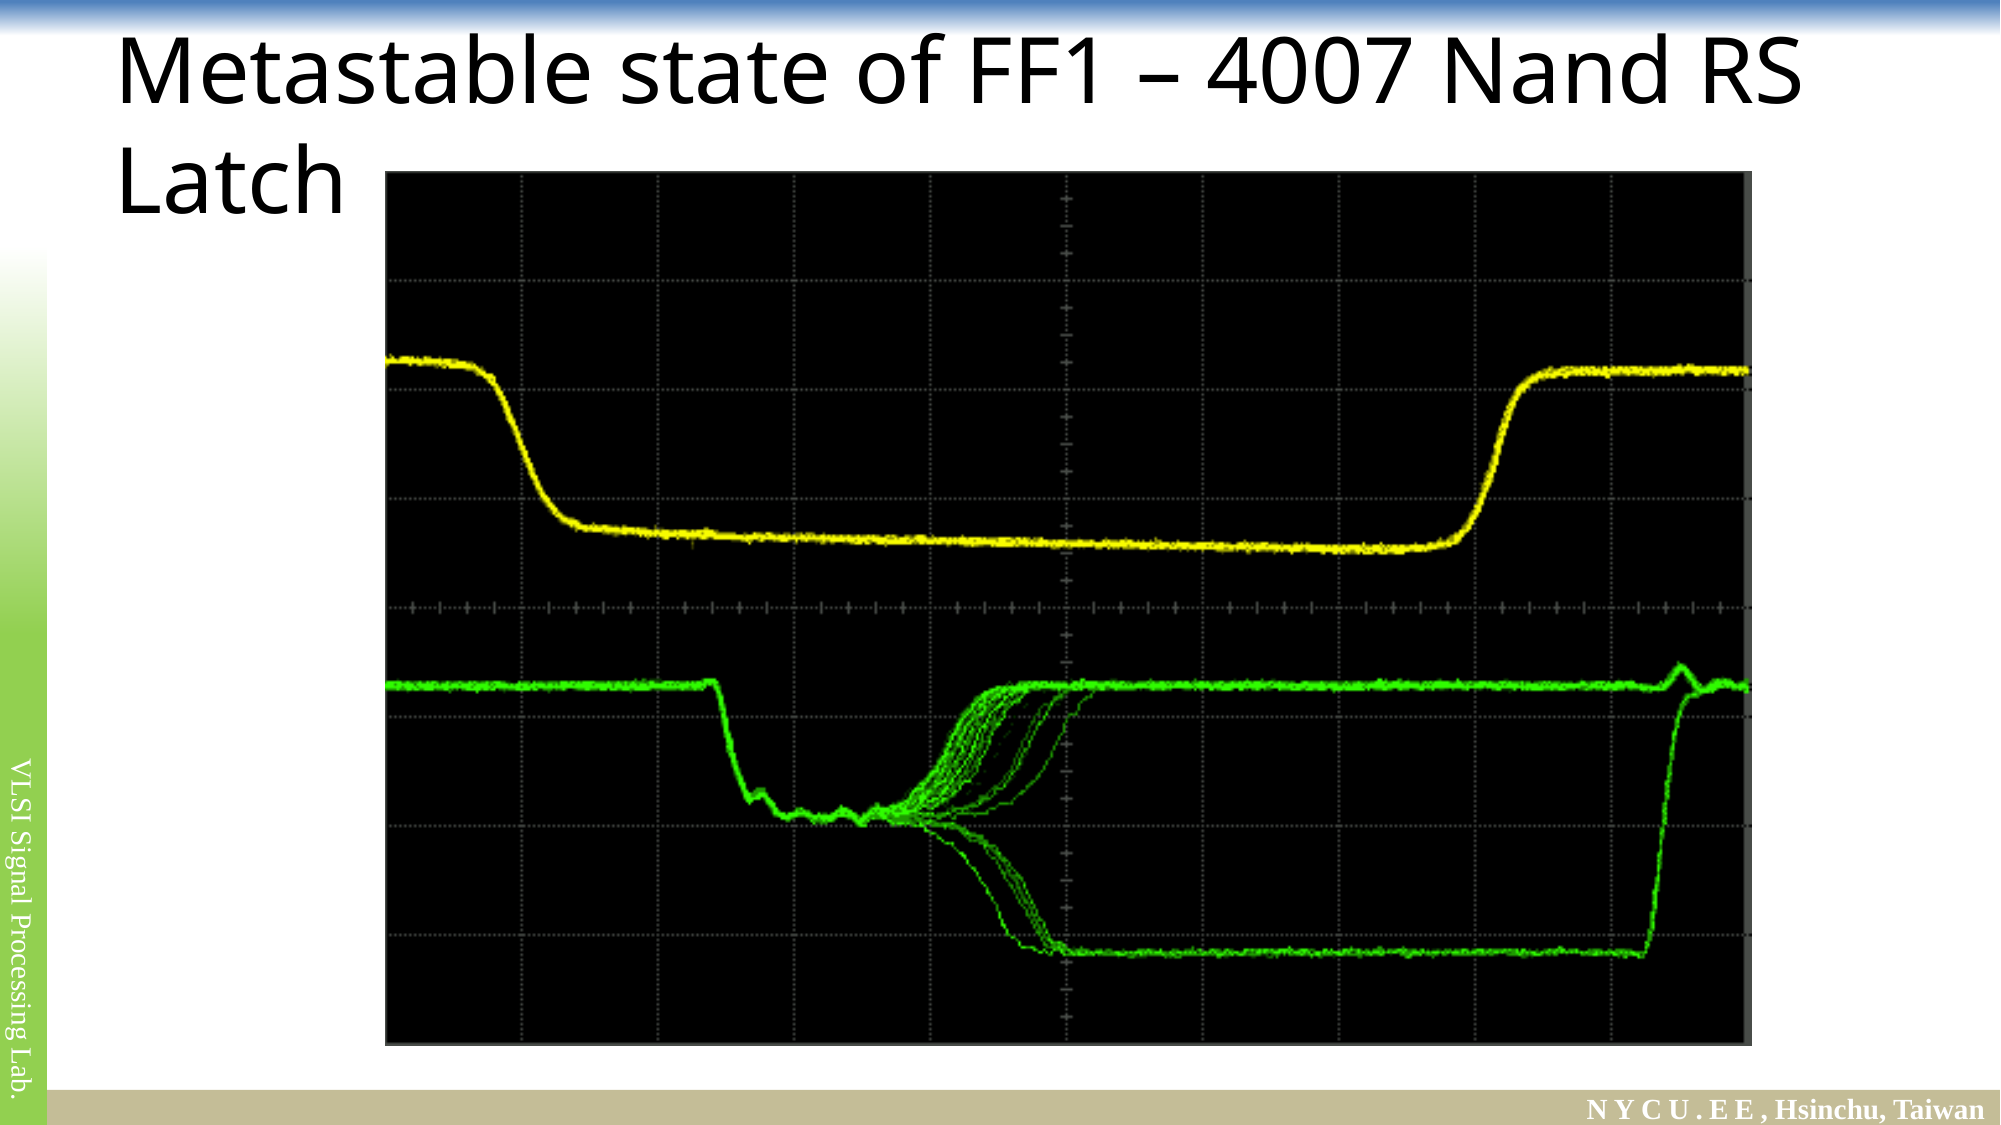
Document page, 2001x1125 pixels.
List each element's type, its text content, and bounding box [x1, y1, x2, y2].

picture [385, 171, 1752, 1046]
title Metastable state of FF1 – 4007 Nand RS Latch [99, 44, 1901, 200]
